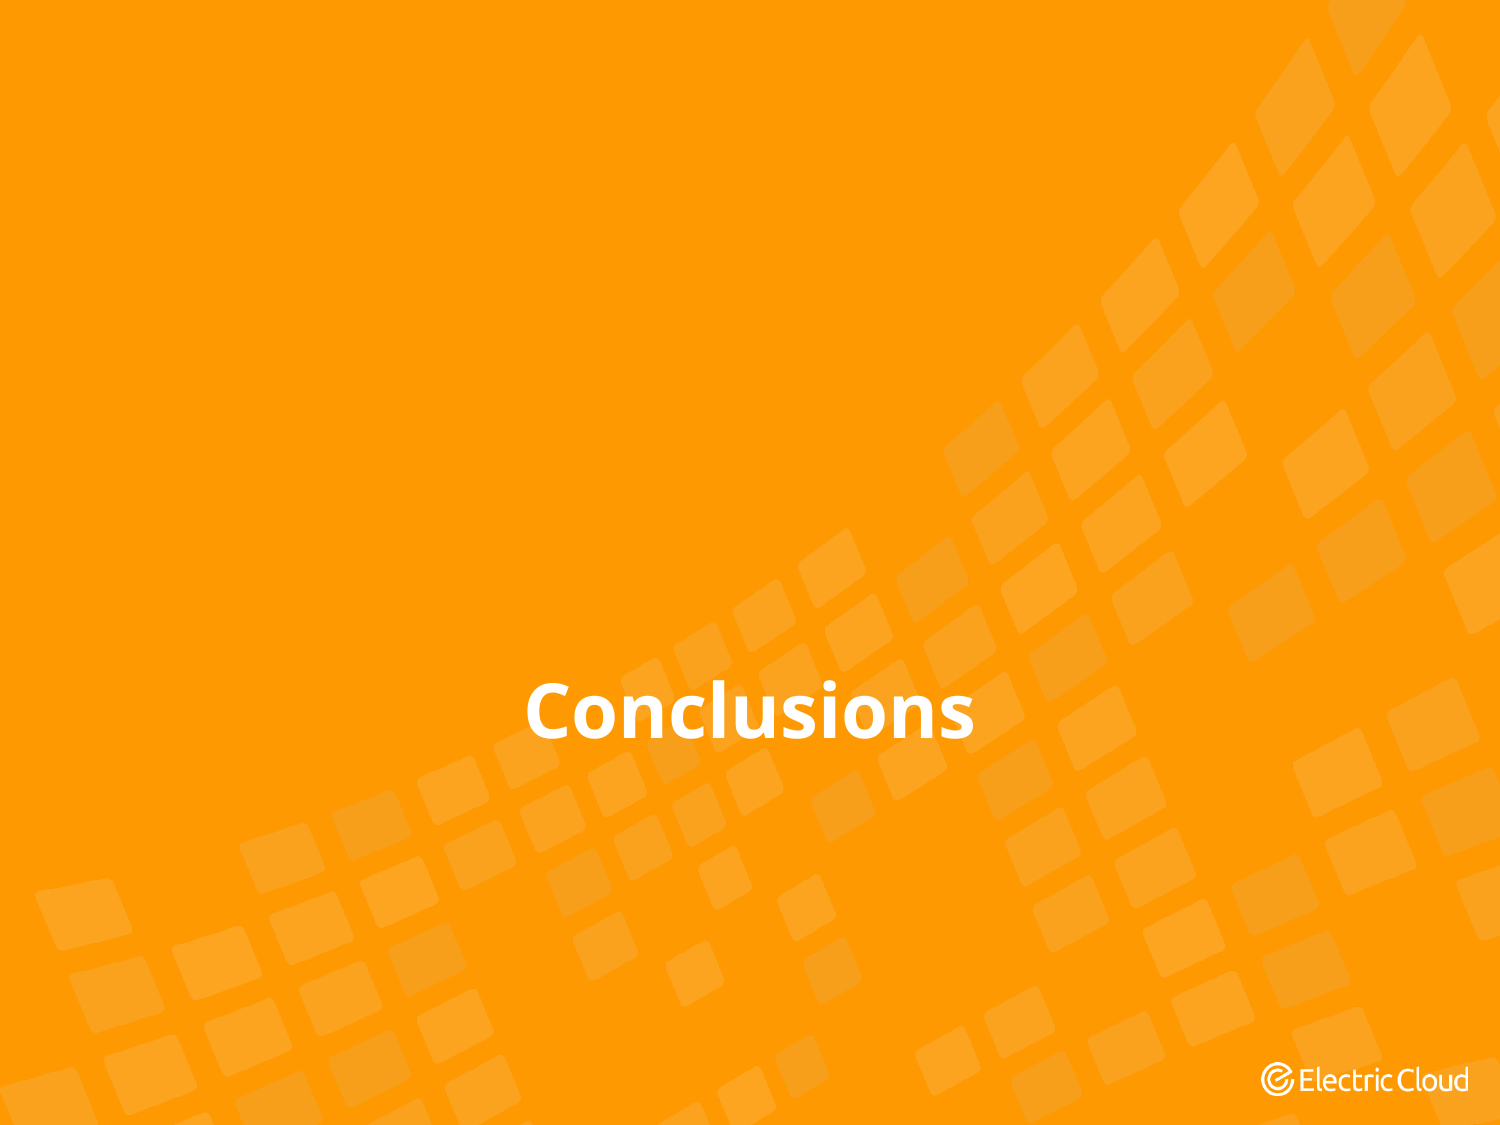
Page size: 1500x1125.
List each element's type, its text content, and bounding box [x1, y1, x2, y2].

title Conclusions [82, 338, 1418, 764]
picture [0, 0, 1500, 1125]
